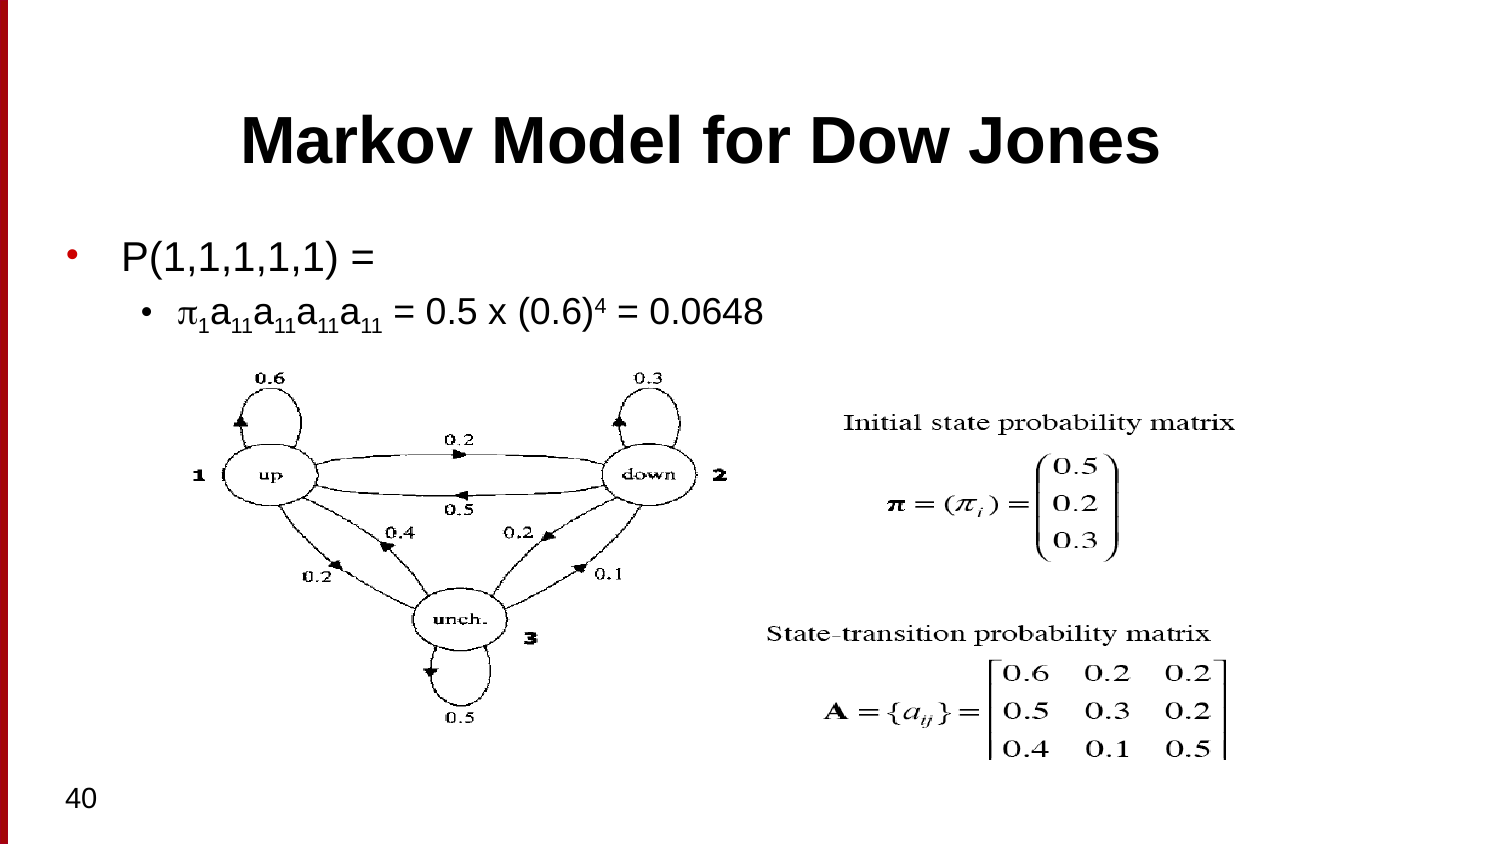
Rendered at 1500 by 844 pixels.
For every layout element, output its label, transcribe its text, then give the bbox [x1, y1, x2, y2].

title Markov Model for Dow Jones [225, 62, 1450, 185]
slide_number 40 [49, 771, 376, 829]
picture [162, 365, 1238, 760]
list P(1,1,1,1,1) = 1a11a11a11a11 = 0.5 x (0.6)4 = 0.0648 [50, 221, 1325, 769]
